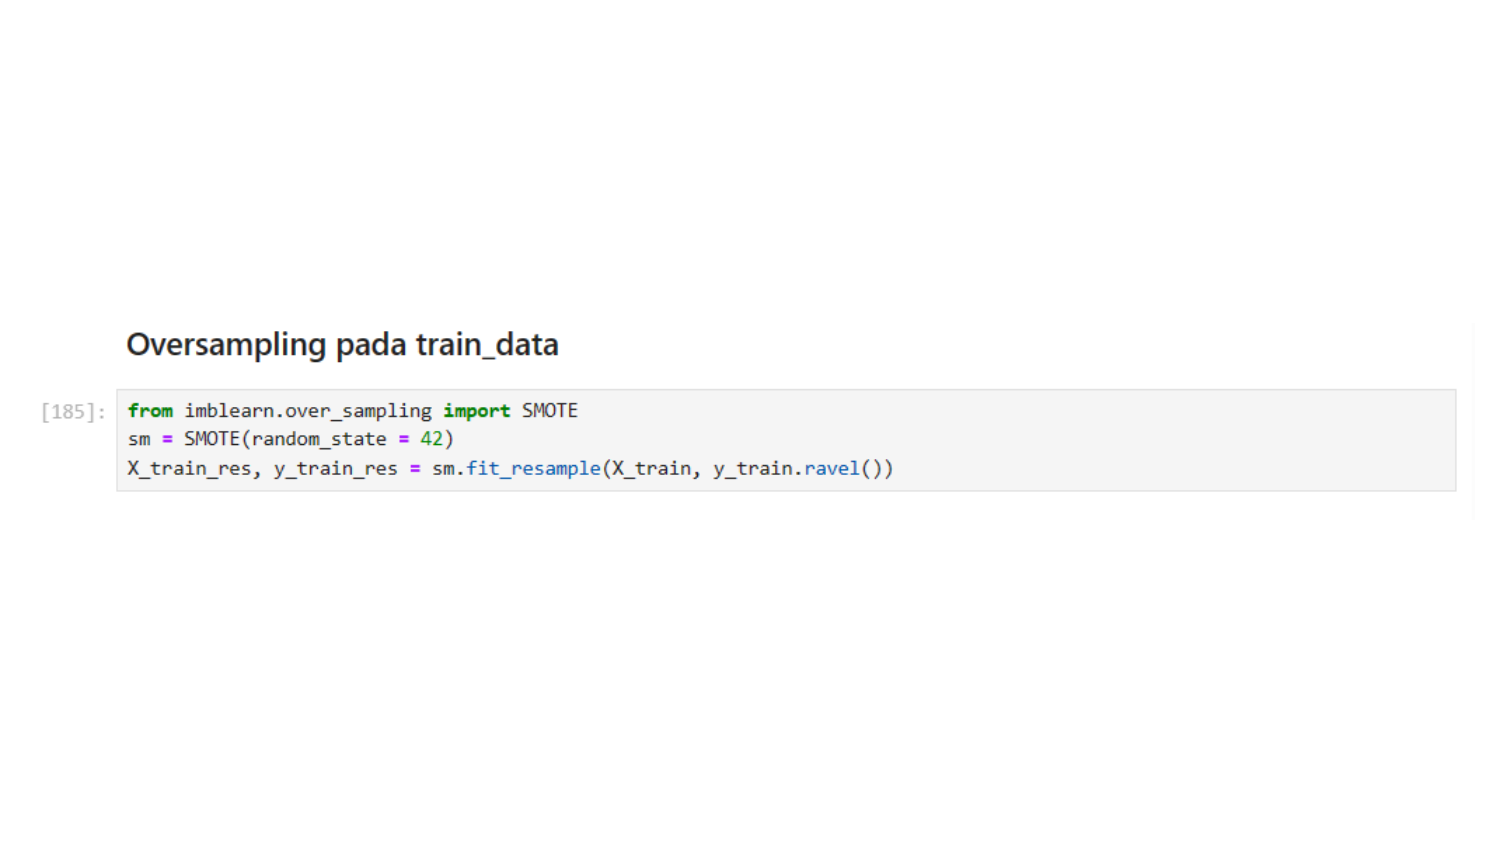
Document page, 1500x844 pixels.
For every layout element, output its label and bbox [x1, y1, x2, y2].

picture [24, 323, 1476, 521]
